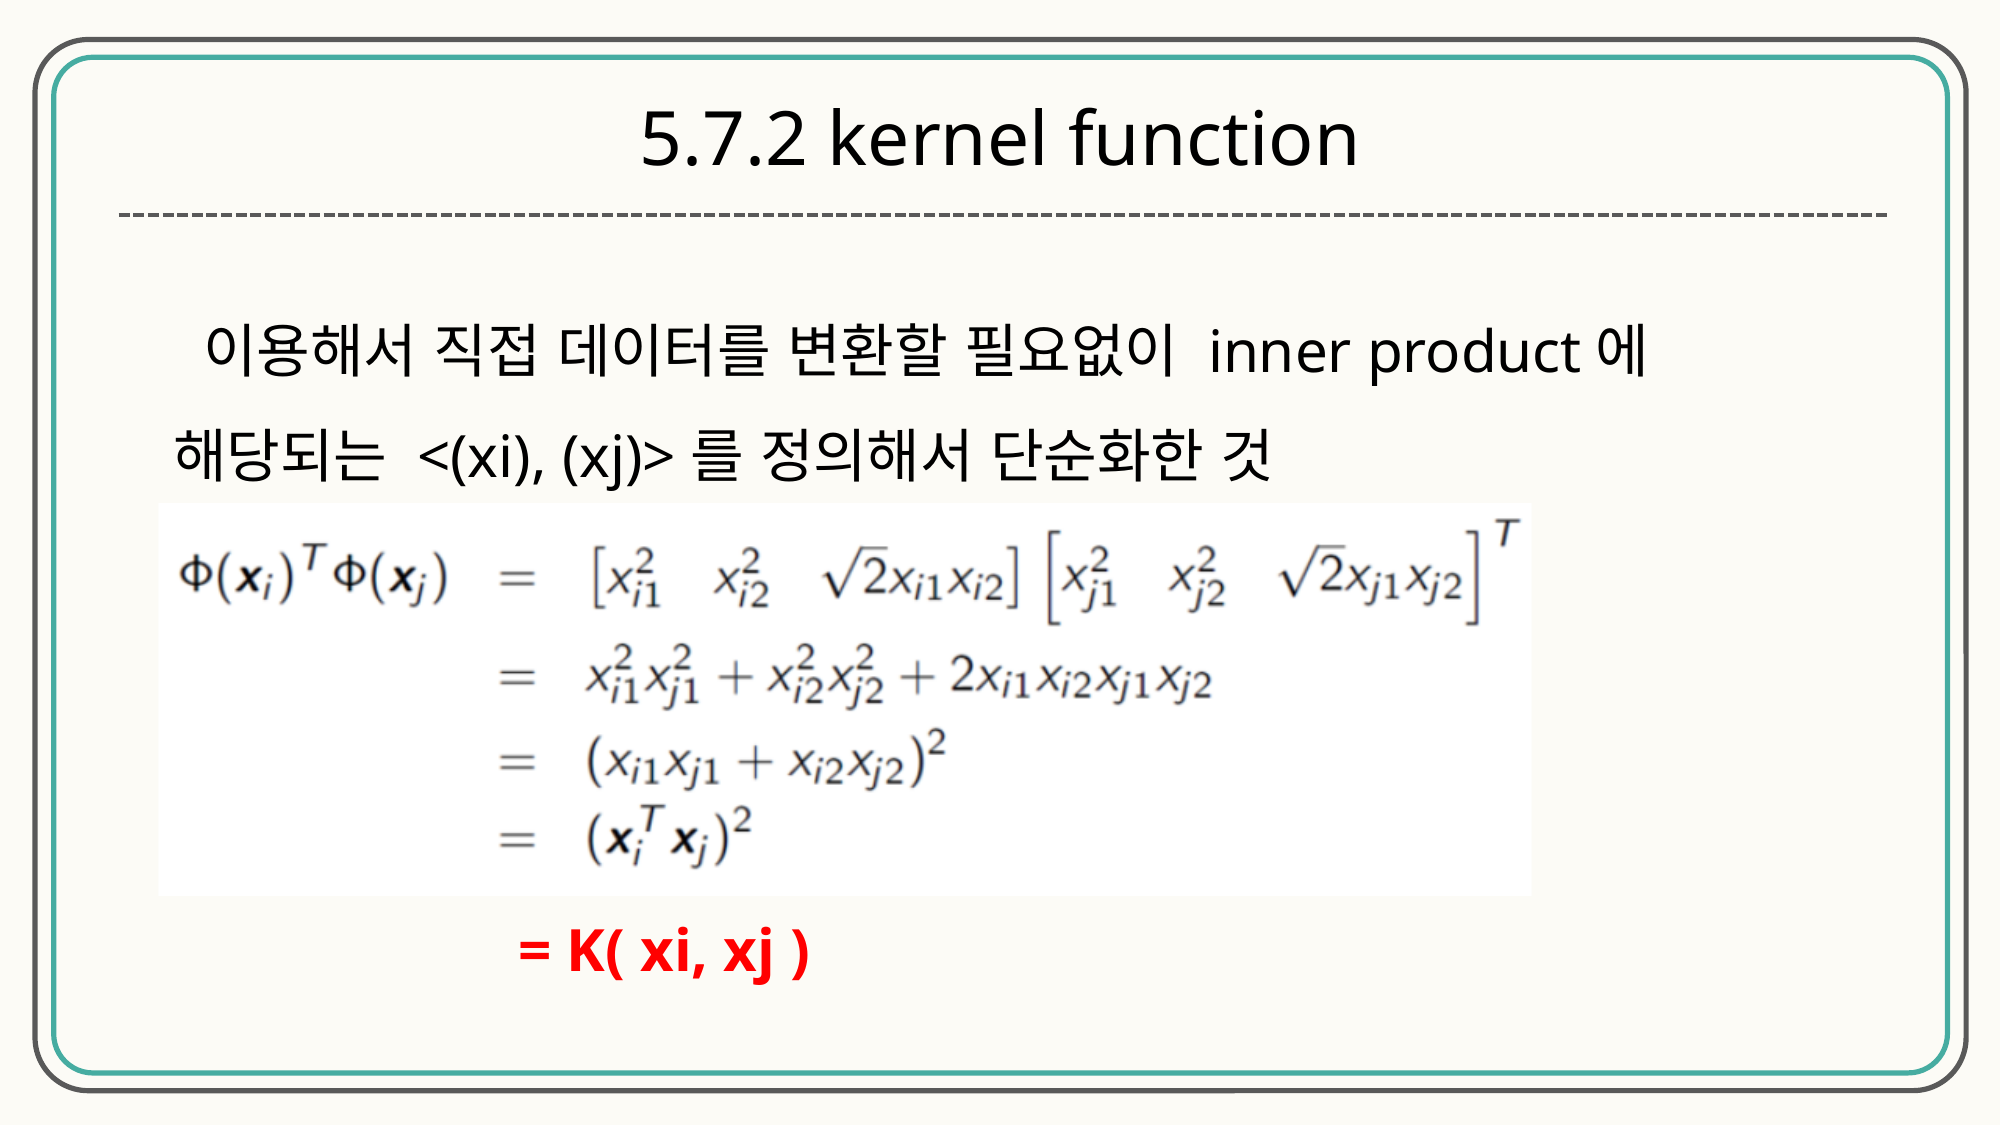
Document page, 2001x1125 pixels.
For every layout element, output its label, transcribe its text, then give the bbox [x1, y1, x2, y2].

text_box 5.7.2 kernel function [624, 82, 1376, 188]
text_box [33, 38, 1968, 1092]
text_box = K( xi, xj ) [503, 905, 1149, 991]
picture [158, 503, 1532, 896]
